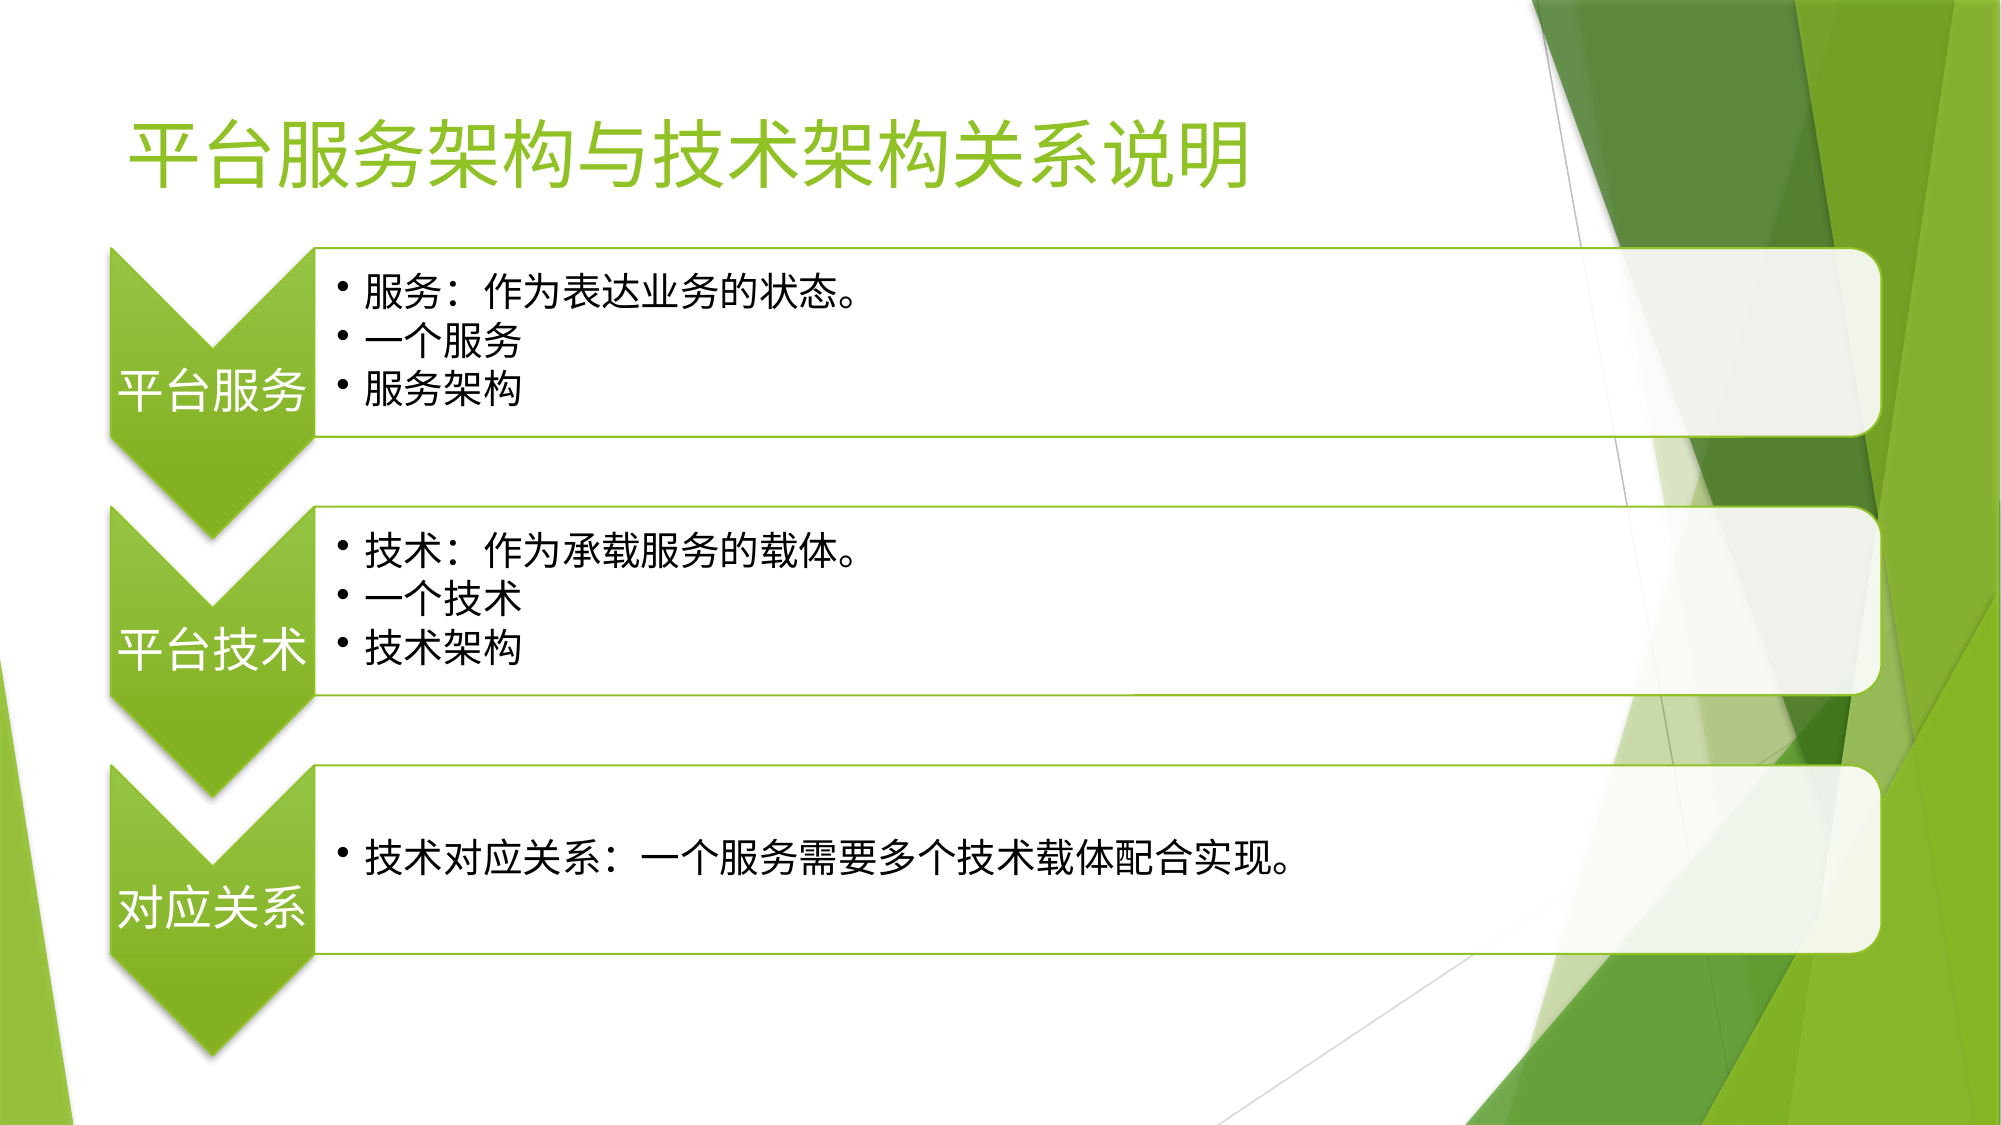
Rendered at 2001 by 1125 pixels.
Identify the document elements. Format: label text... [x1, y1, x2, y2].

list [110, 247, 1882, 1056]
title 平台服务架构与技术架构关系说明 [111, 99, 1522, 247]
